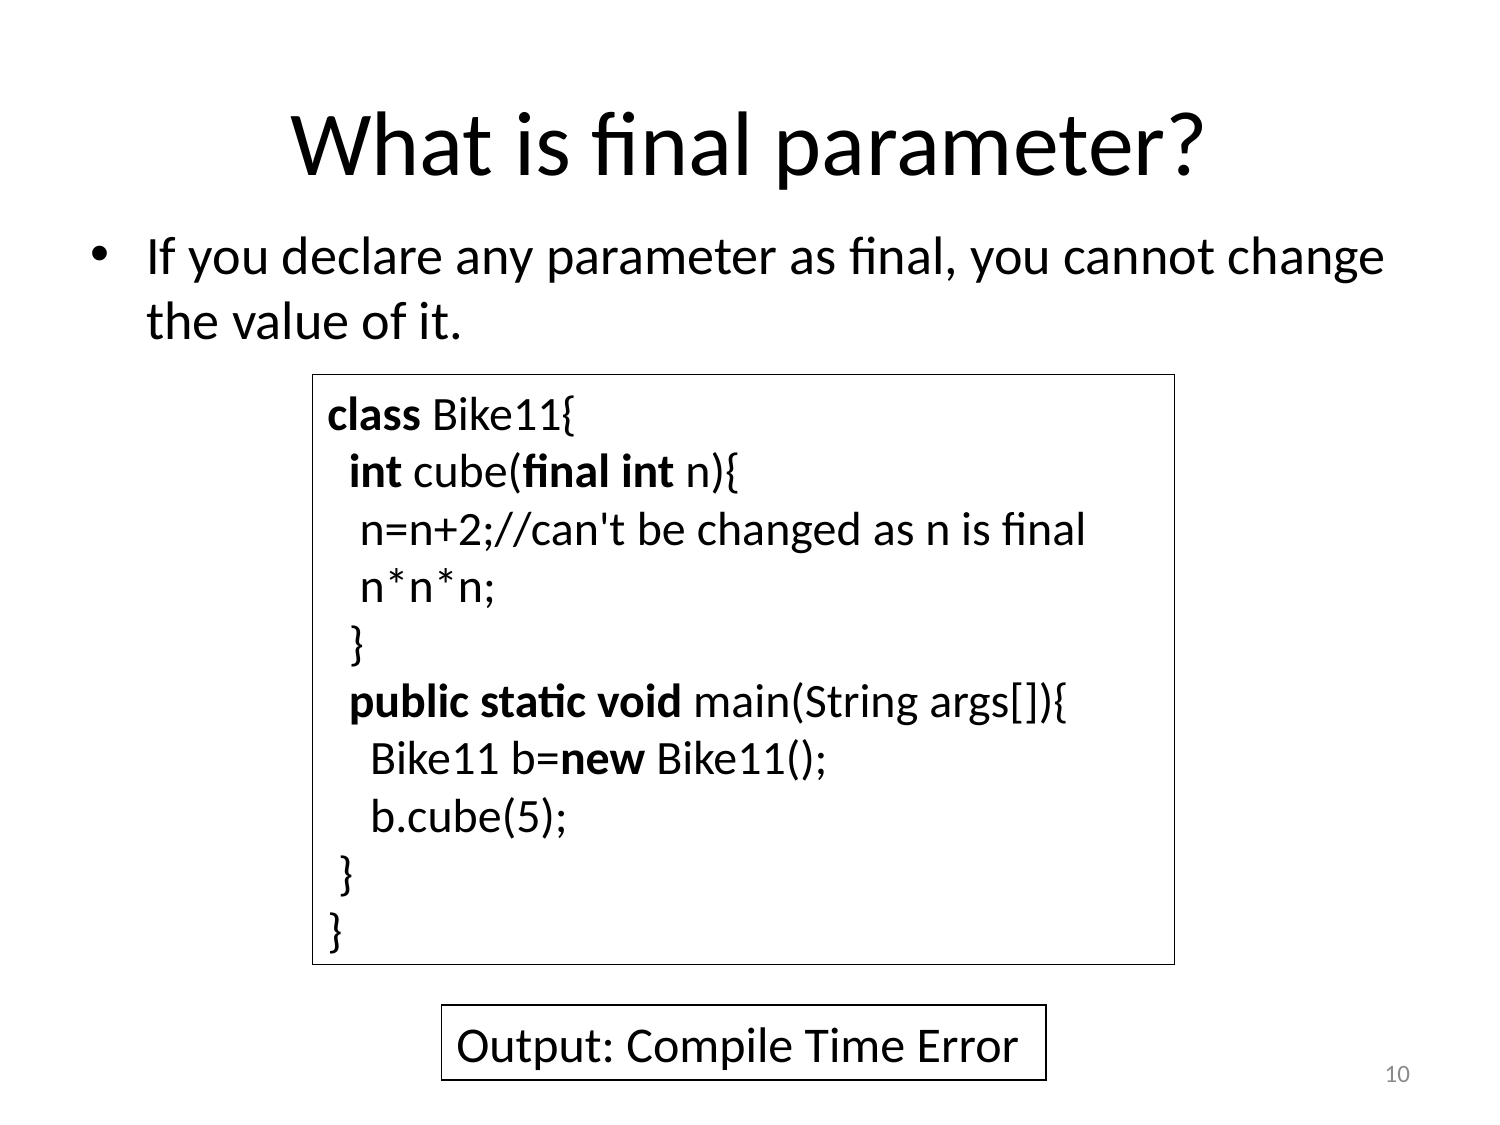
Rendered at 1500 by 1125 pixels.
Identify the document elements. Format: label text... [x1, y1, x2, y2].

list If you declare any parameter as final, you cannot change the value of it. [75, 212, 1425, 1005]
text_box Output: Compile Time Error [441, 1005, 1046, 1081]
slide_number 10 [1074, 1042, 1425, 1103]
title What is final parameter? [75, 45, 1425, 212]
text_box class Bike11{ int cube(final int n){ n=n+2;//can't be changed as n is final n*n*n; } public static void main(String args[]){ Bike11 b=new Bike11(); b.cube(5); } } [312, 374, 1175, 965]
